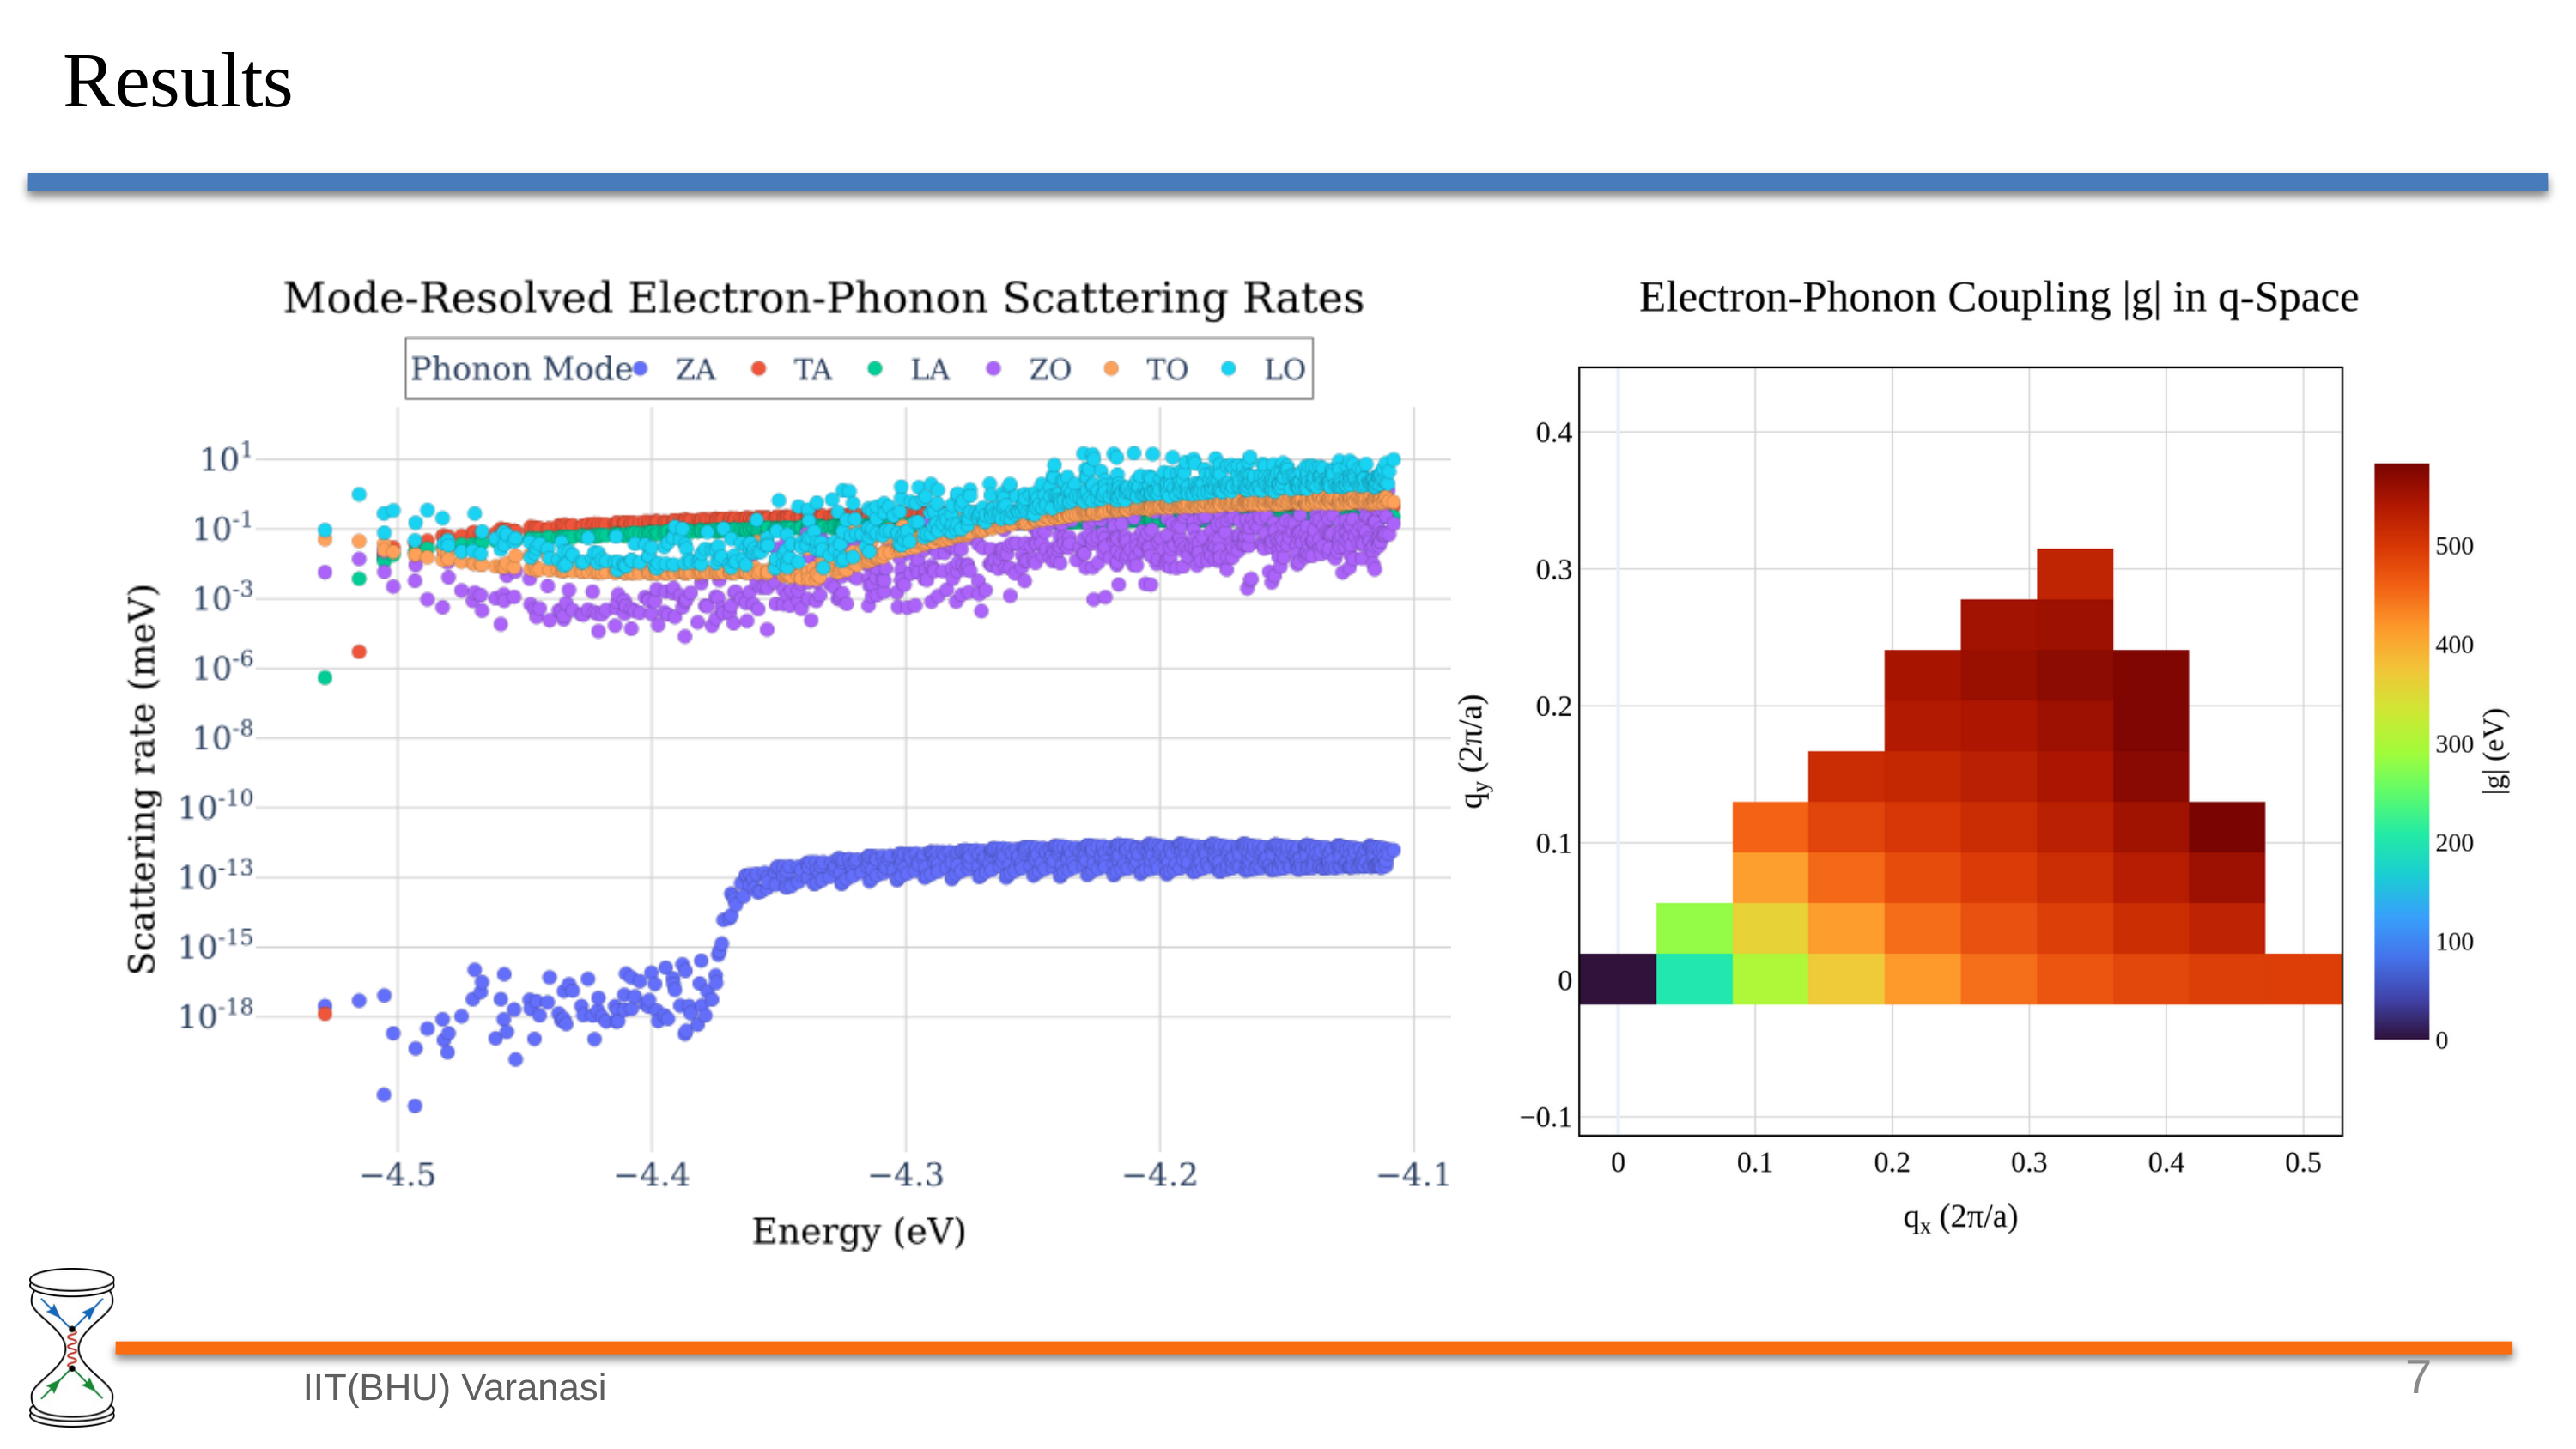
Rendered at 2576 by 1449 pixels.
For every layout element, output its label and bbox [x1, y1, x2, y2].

text_box [115, 1333, 2527, 1373]
text_box [302, 1367, 630, 1422]
text_box [2404, 1355, 2458, 1428]
text_box [115, 1341, 2513, 1355]
text_box [14, 165, 2562, 211]
text_box [2518, 173, 2549, 192]
text_box [63, 37, 2513, 192]
text_box [27, 173, 59, 192]
text_box [114, 230, 1534, 1294]
text_box [1450, 240, 2549, 1246]
text_box [29, 1268, 115, 1428]
